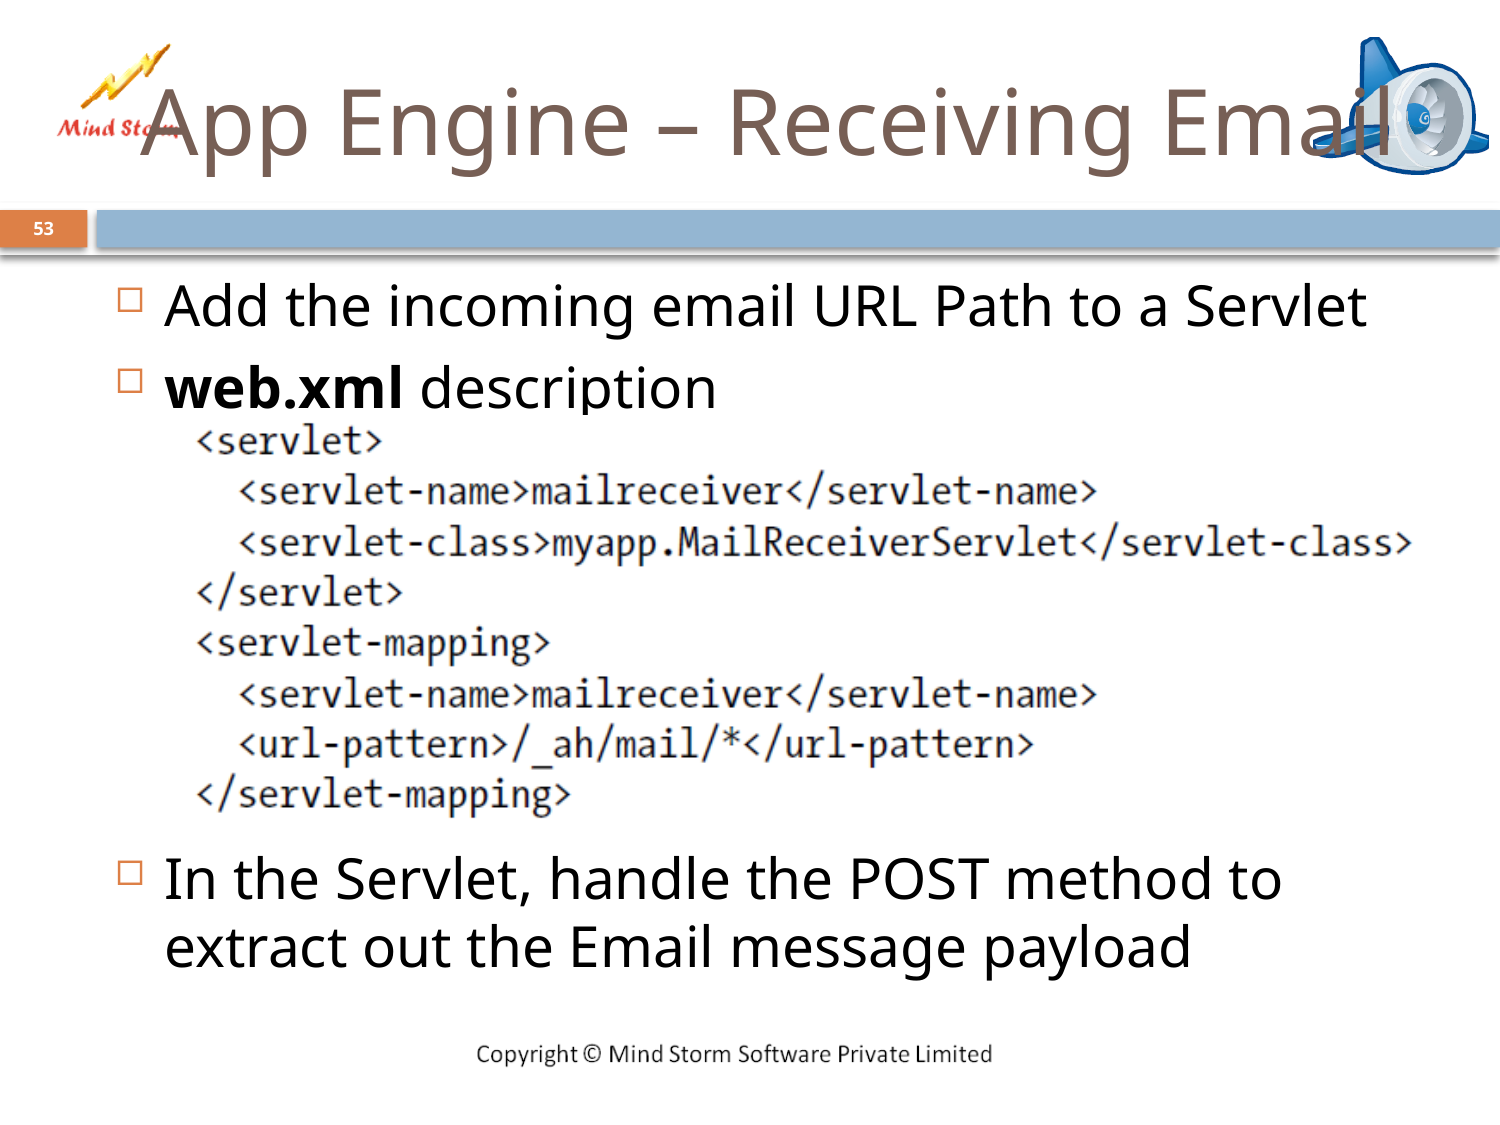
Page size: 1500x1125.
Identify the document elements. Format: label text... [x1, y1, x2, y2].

title App Engine – Receiving Email [100, 37, 1438, 200]
picture [474, 1037, 1000, 1072]
picture [186, 415, 1428, 826]
picture [37, 37, 100, 150]
picture [1304, 24, 1500, 182]
slide_number 53 [0, 209, 88, 250]
list Add the incoming email URL Path to a Servlet web.xml description In the Servlet, handle the POST method to extract out the Email message payload [100, 262, 1438, 1000]
